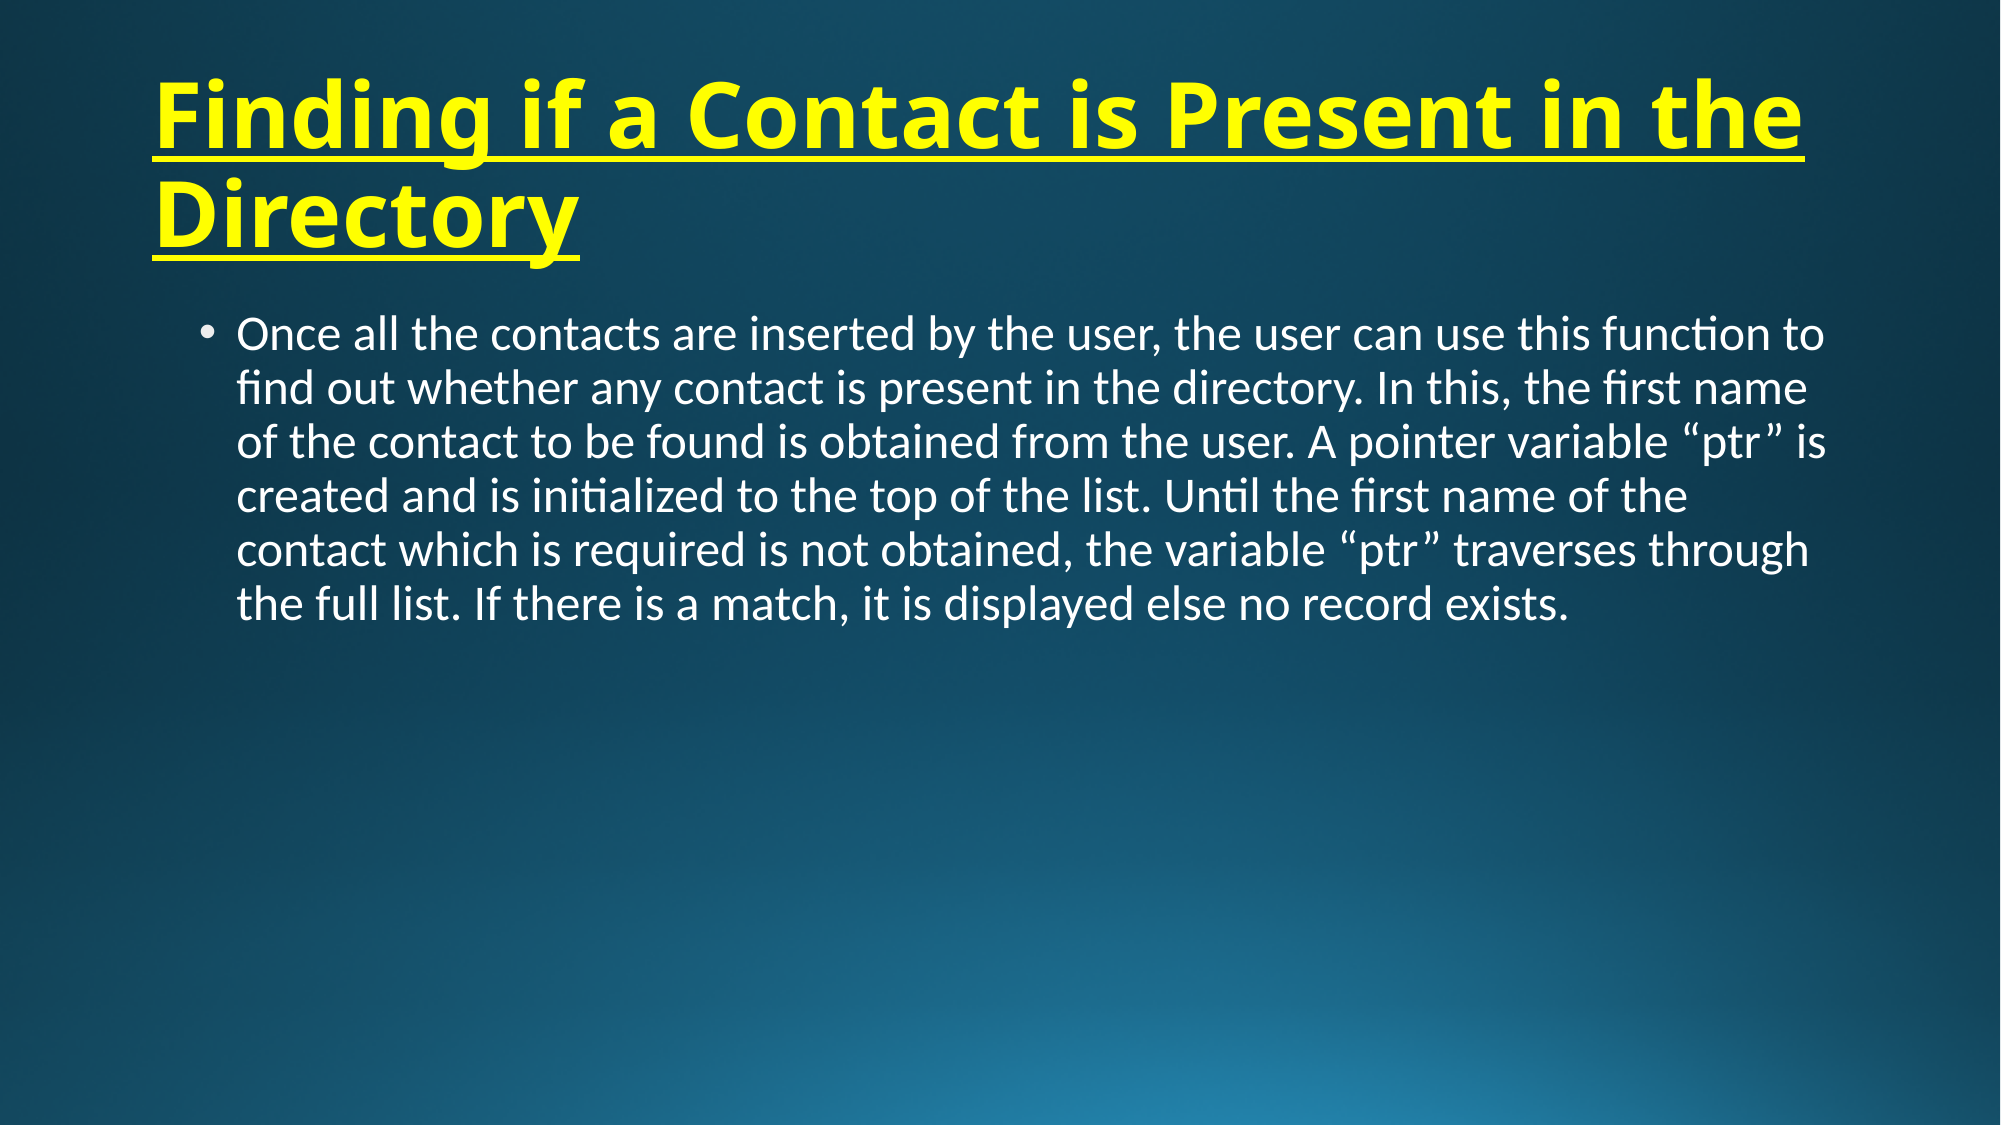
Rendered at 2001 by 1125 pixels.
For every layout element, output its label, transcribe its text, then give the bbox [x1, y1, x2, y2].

list Once all the contacts are inserted by the user, the user can use this function to find out whether any contact is present in the directory. In this, the first name of the contact to be found is obtained from the user. A pointer variable “ptr” is created and is initialized to the top of the list. Until the first name of the contact which is required is not obtained, the variable “ptr” traverses through the full list. If there is a match, it is displayed else no record exists. [183, 299, 1863, 1014]
title Finding if a Contact is Present in the Directory [137, 59, 1863, 278]
picture [0, 0, 2001, 1125]
